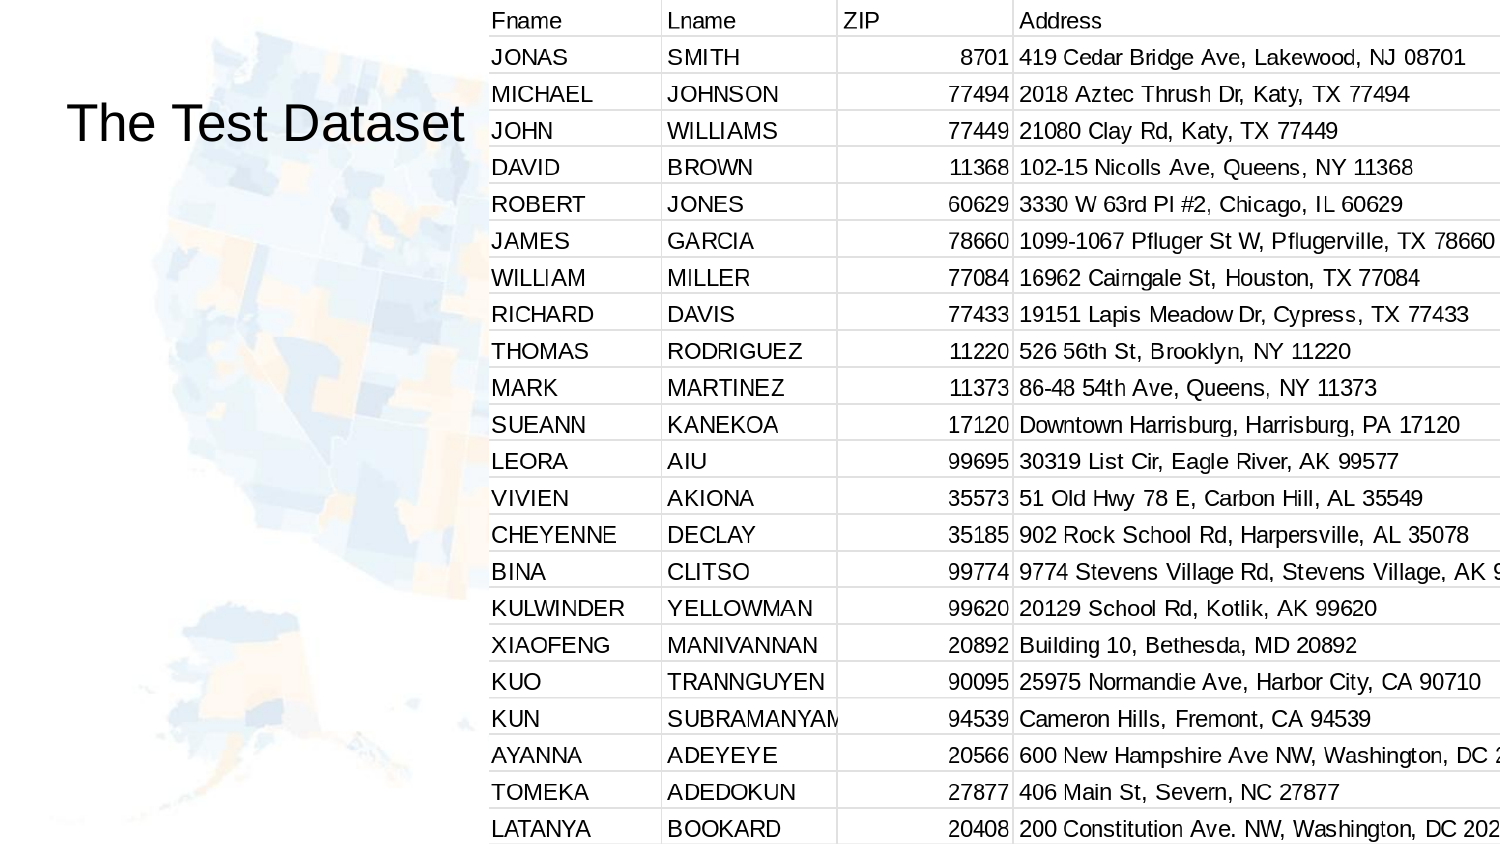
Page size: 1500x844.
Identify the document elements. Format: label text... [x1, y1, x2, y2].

title The Test Dataset [51, 72, 484, 167]
picture [0, 0, 1500, 844]
